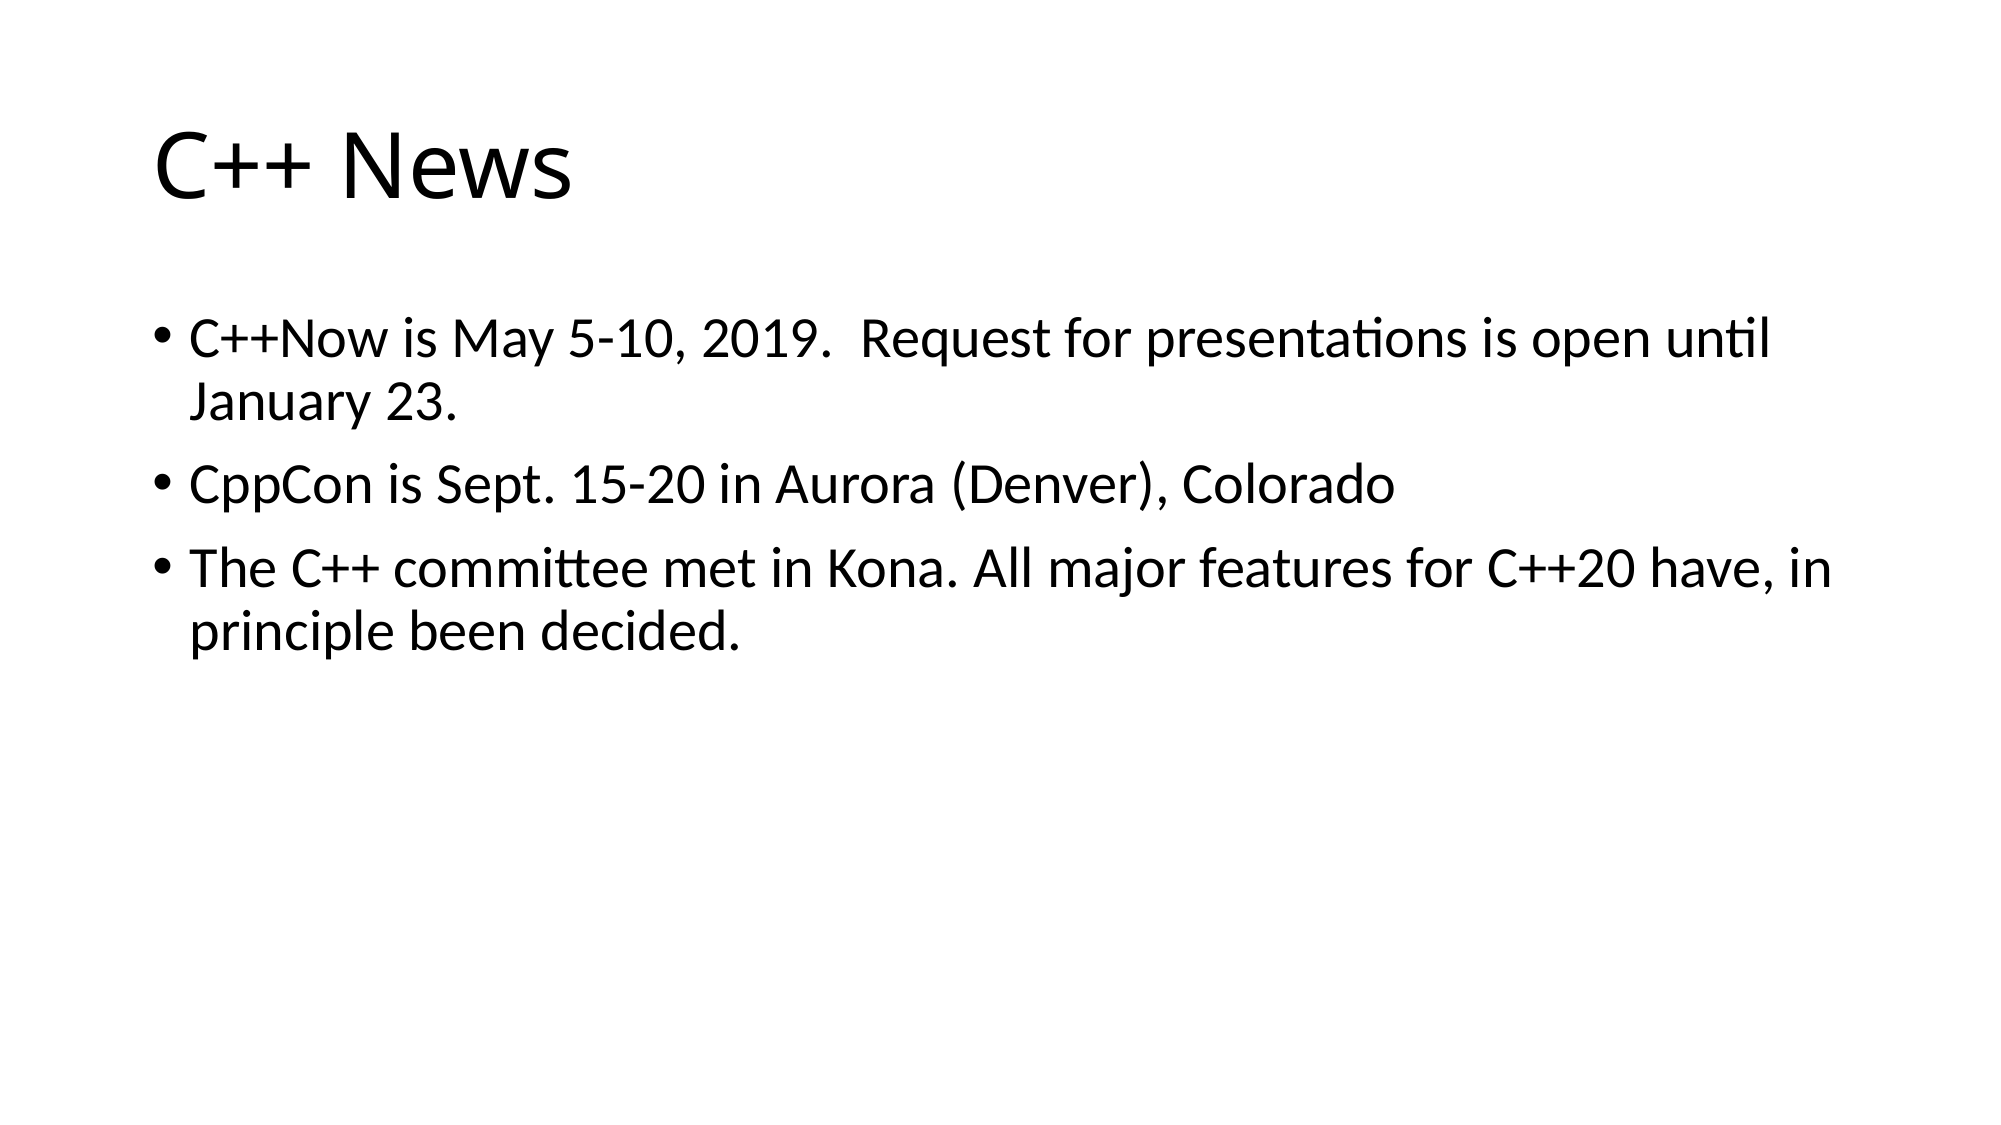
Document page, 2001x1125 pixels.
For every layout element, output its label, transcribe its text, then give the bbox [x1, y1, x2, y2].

title C++ News [137, 59, 1863, 278]
list C++Now is May 5-10, 2019. Request for presentations is open until January 23. CppCon is Sept. 15-20 in Aurora (Denver), Colorado The C++ committee met in Kona. All major features for C++20 have, in principle been decided. [137, 299, 1863, 1014]
